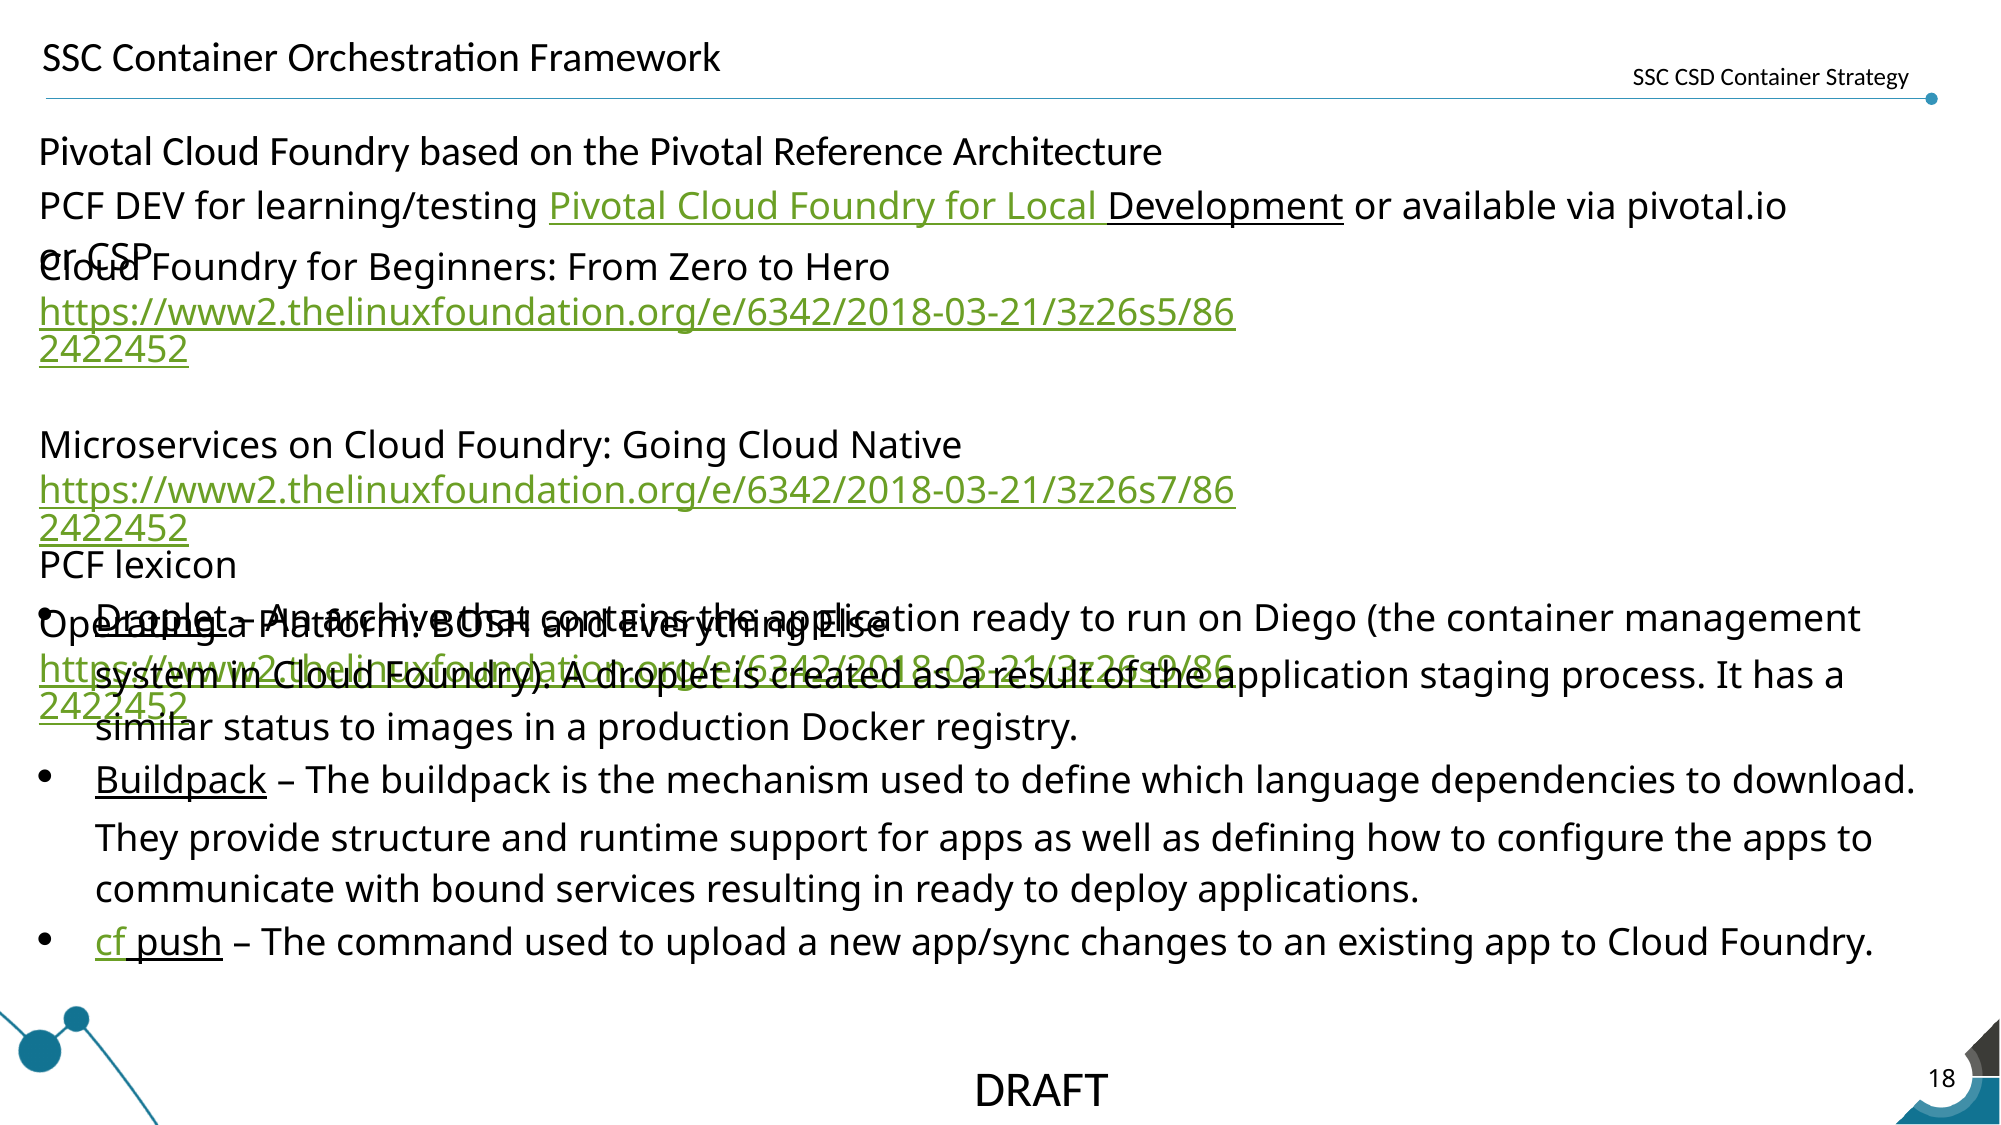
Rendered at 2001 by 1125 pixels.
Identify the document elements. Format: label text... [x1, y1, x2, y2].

text_box PCF lexicon Droplet – An archive that contains the application ready to run on Diego (the container management system in Cloud Foundry). A droplet is created as a result of the application staging process. It has a similar status to images in a production Docker registry. Buildpack – The buildpack is the mechanism used to define which language dependencies to download. They provide structure and runtime support for apps as well as defining how to configure the apps to communicate with bound services resulting in ready to deploy applications. cf push – The command used to upload a new app/sync changes to an existing app to Cloud Foundry. [23, 526, 1950, 977]
text_box PCF DEV for learning/testing Pivotal Cloud Foundry for Local Development or available via pivotal.io or CSP [23, 174, 1833, 286]
text_box SSC CSD Container Strategy [1618, 53, 1925, 98]
text_box Pivotal Cloud Foundry based on the Pivotal Reference Architecture [23, 116, 1887, 182]
picture [1889, 1006, 2000, 1125]
picture [0, 977, 159, 1125]
text_box Cloud Foundry for Beginners: From Zero to Hero https://www2.thelinuxfoundation.org/e/6342/2018-03-21/3z26s5/862422452 Microservices on Cloud Foundry: Going Cloud Native https://www2.thelinuxfoundation.org/e/6342/2018-03-21/3z26s7/862422452 Operating a Platform: BOSH and Everything Else https://www2.thelinuxfoundation.org/e/6342/2018-03-21/3z26s9/862422452 [23, 235, 1259, 526]
text_box SSC Container Orchestration Framework [27, 22, 737, 88]
